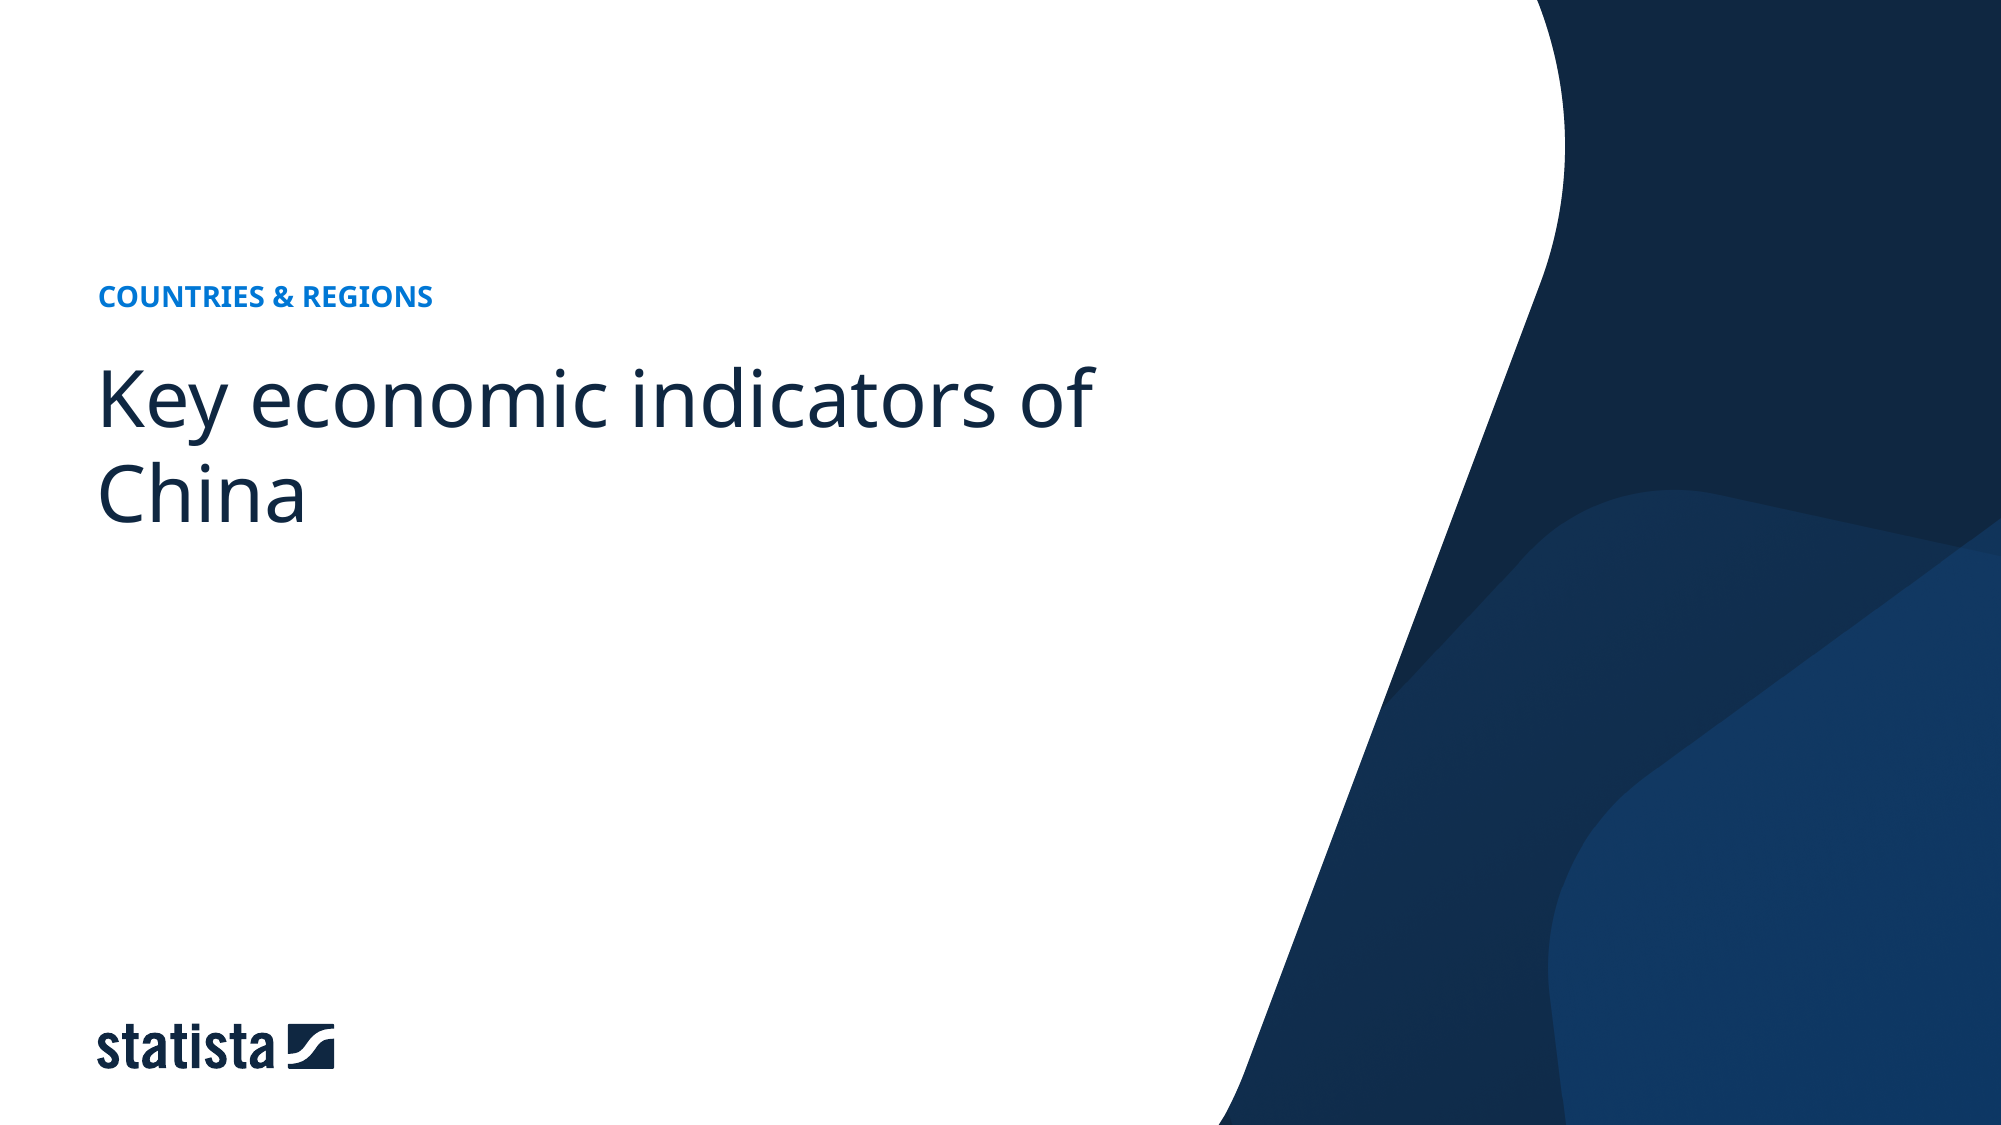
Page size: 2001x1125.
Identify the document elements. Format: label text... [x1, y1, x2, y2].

text_box COUNTRIES & REGIONS [81, 268, 1237, 323]
text_box Key economic indicators of China [79, 339, 1235, 550]
text_box [94, 1020, 337, 1071]
text_box [1215, 0, 2000, 1125]
